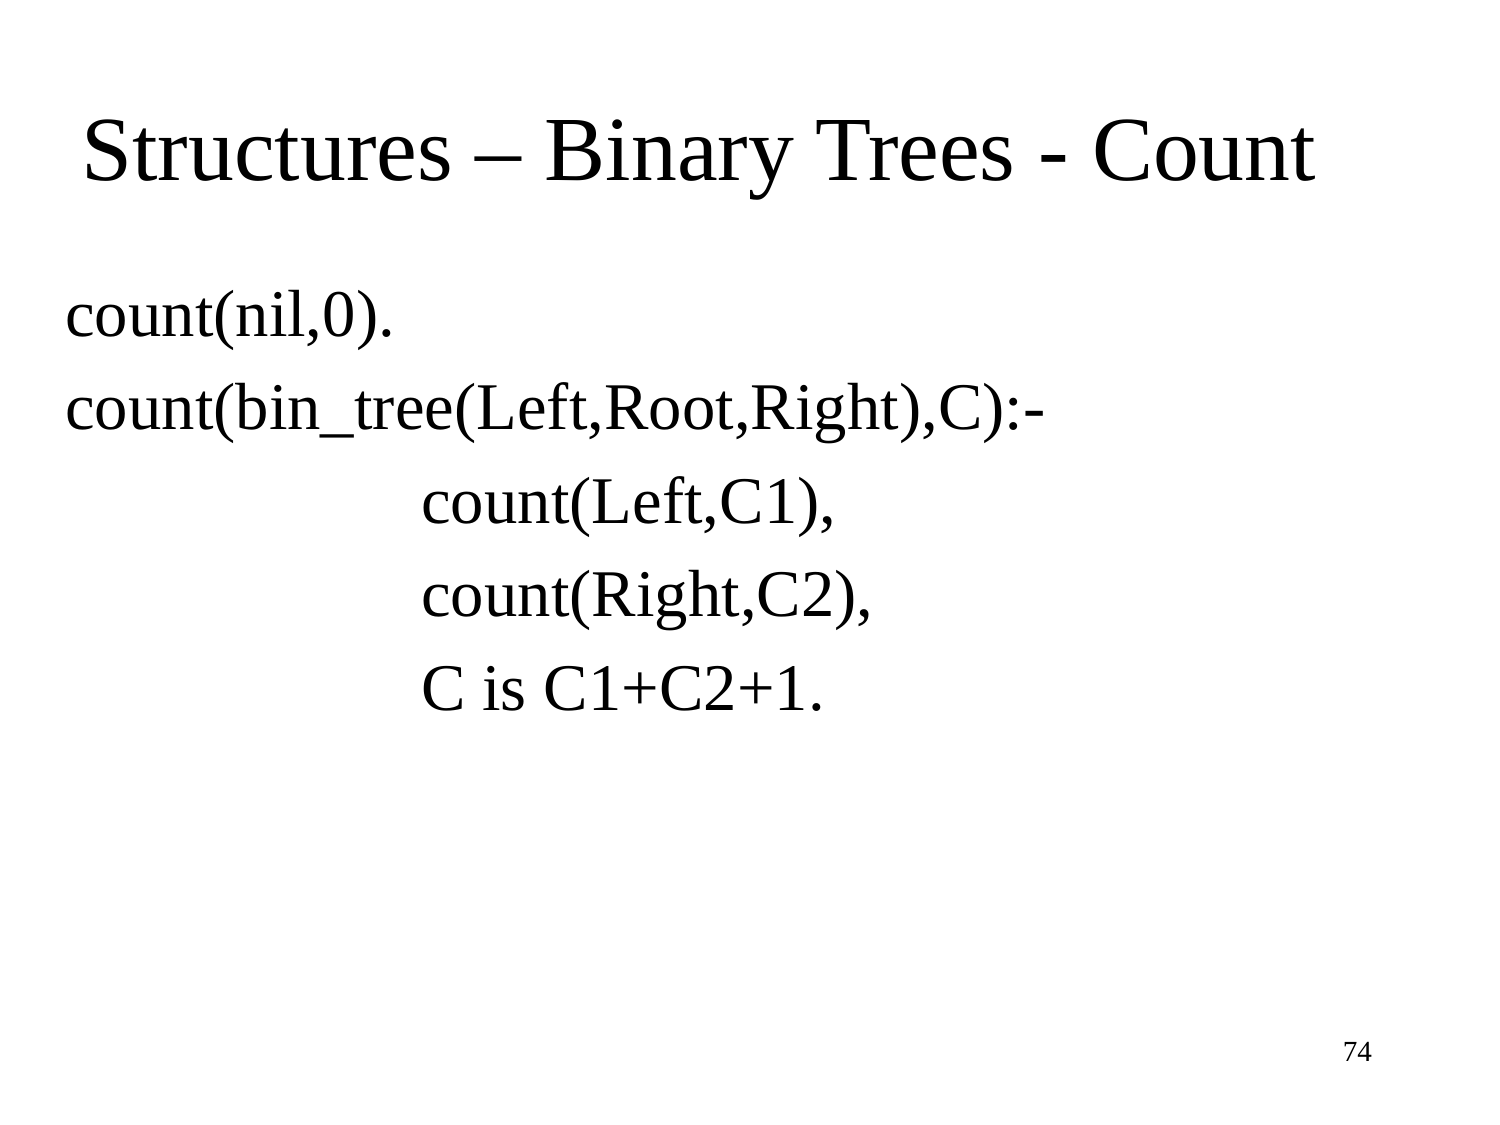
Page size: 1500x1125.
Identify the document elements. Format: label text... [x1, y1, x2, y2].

list count(nil,0). count(bin_tree(Left,Root,Right),C):- count(Left,C1), count(Right,C2), C is C1+C2+1. [49, 262, 1401, 851]
title Structures – Binary Trees - Count [62, 49, 1338, 238]
slide_number 74 [1074, 1024, 1388, 1101]
